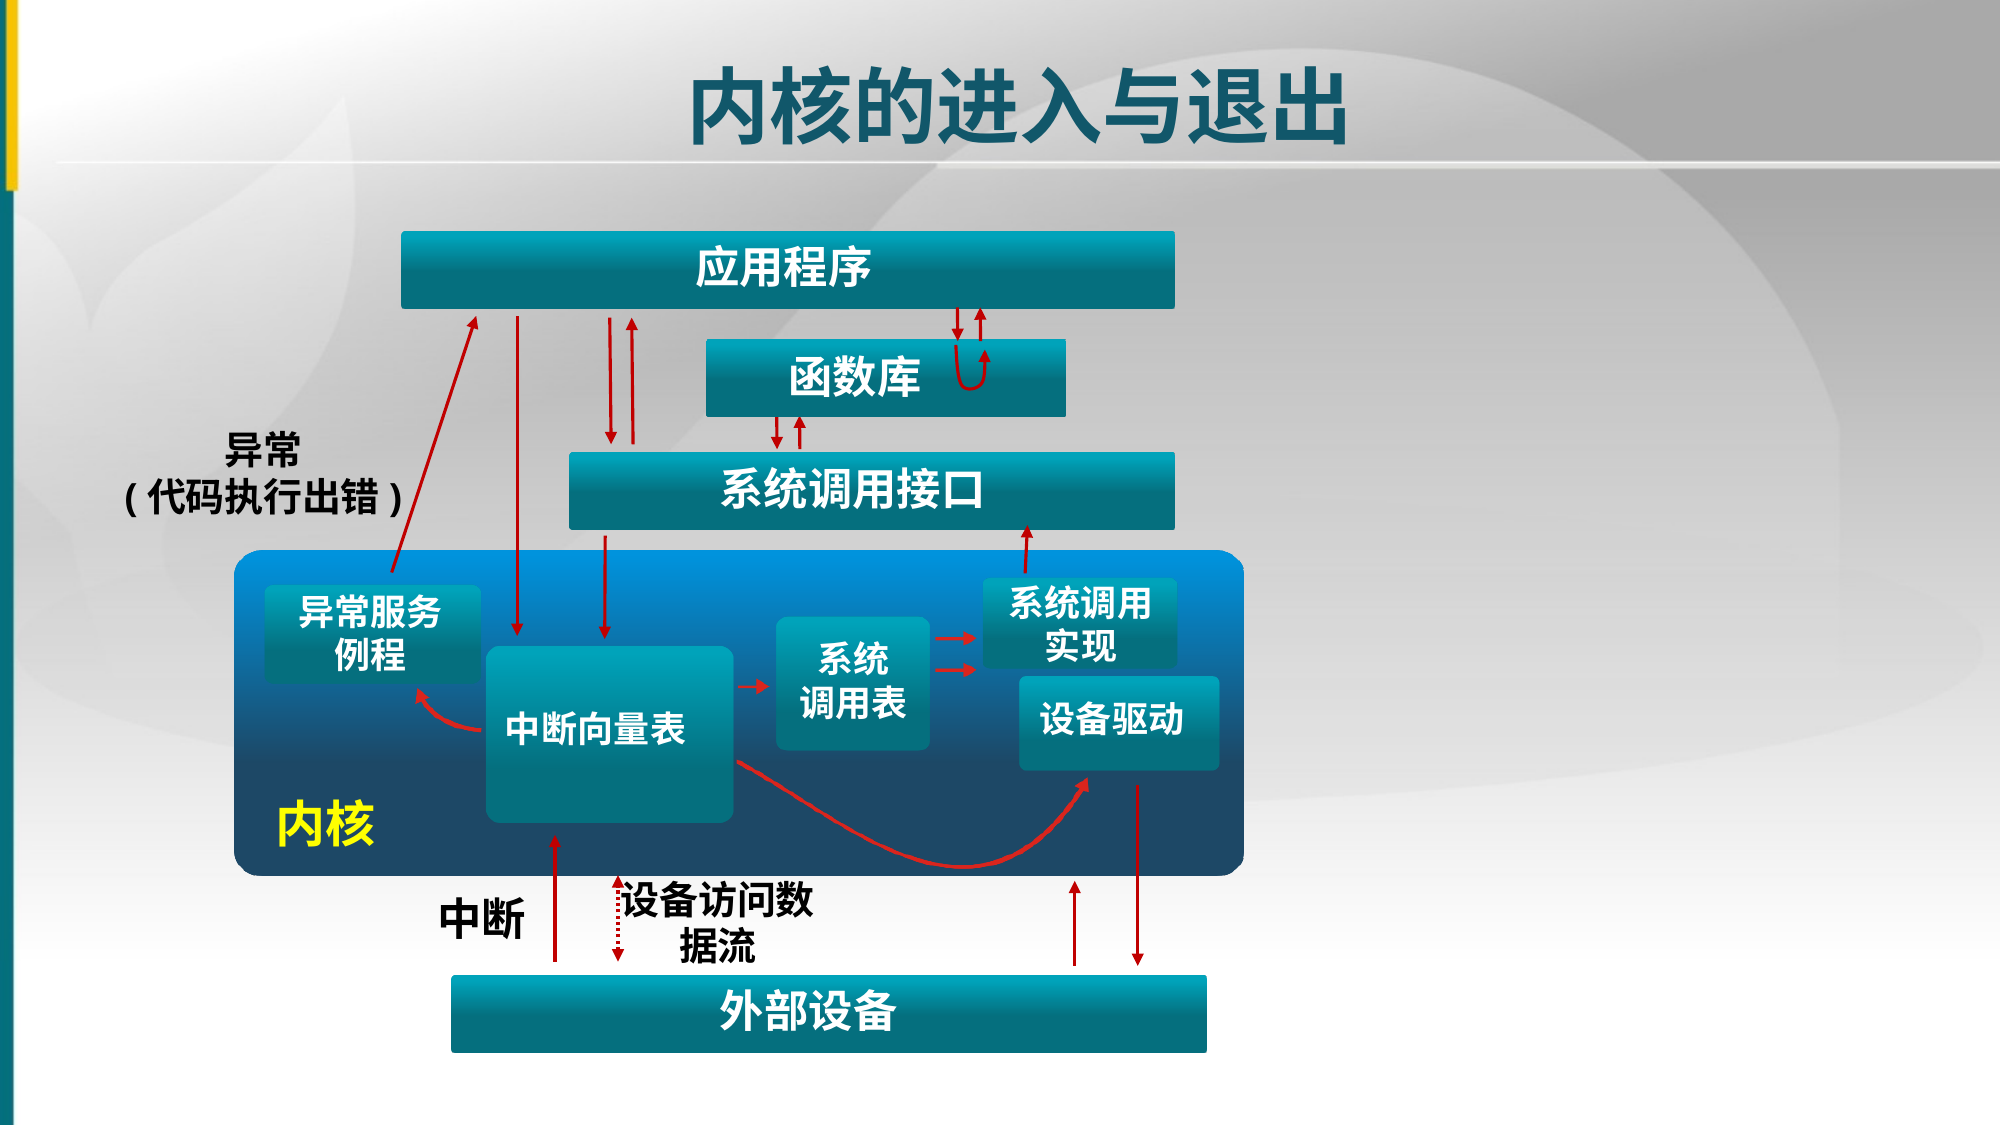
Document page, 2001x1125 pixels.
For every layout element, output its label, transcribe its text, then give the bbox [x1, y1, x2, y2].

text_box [401, 231, 1175, 309]
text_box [234, 550, 1244, 876]
text_box 内核的进入与退出 [671, 46, 1563, 162]
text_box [569, 317, 1175, 639]
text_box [422, 784, 1207, 1053]
picture [0, 0, 2000, 1125]
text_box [706, 307, 1066, 417]
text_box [391, 316, 477, 573]
text_box 异常 (代码执行出错) [70, 418, 391, 527]
